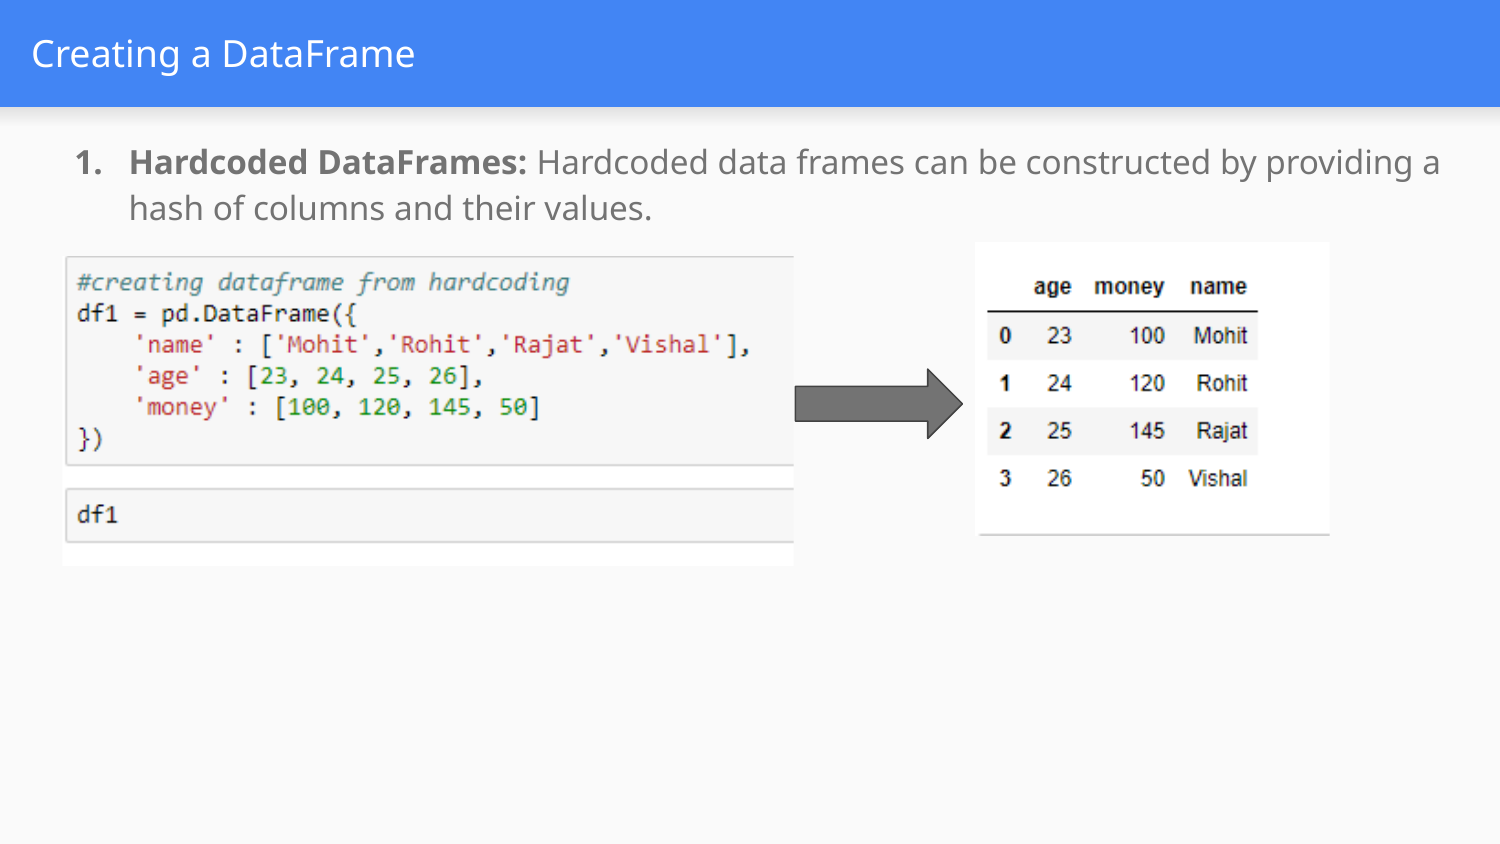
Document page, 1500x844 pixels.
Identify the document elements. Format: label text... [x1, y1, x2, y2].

title Creating a DataFrame [16, 2, 1464, 102]
text_box Hardcoded DataFrames: Hardcoded data frames can be constructed by providing a hash of columns and their values. [38, 120, 1462, 807]
picture [974, 241, 1330, 537]
text_box [797, 369, 963, 439]
picture [62, 255, 794, 566]
